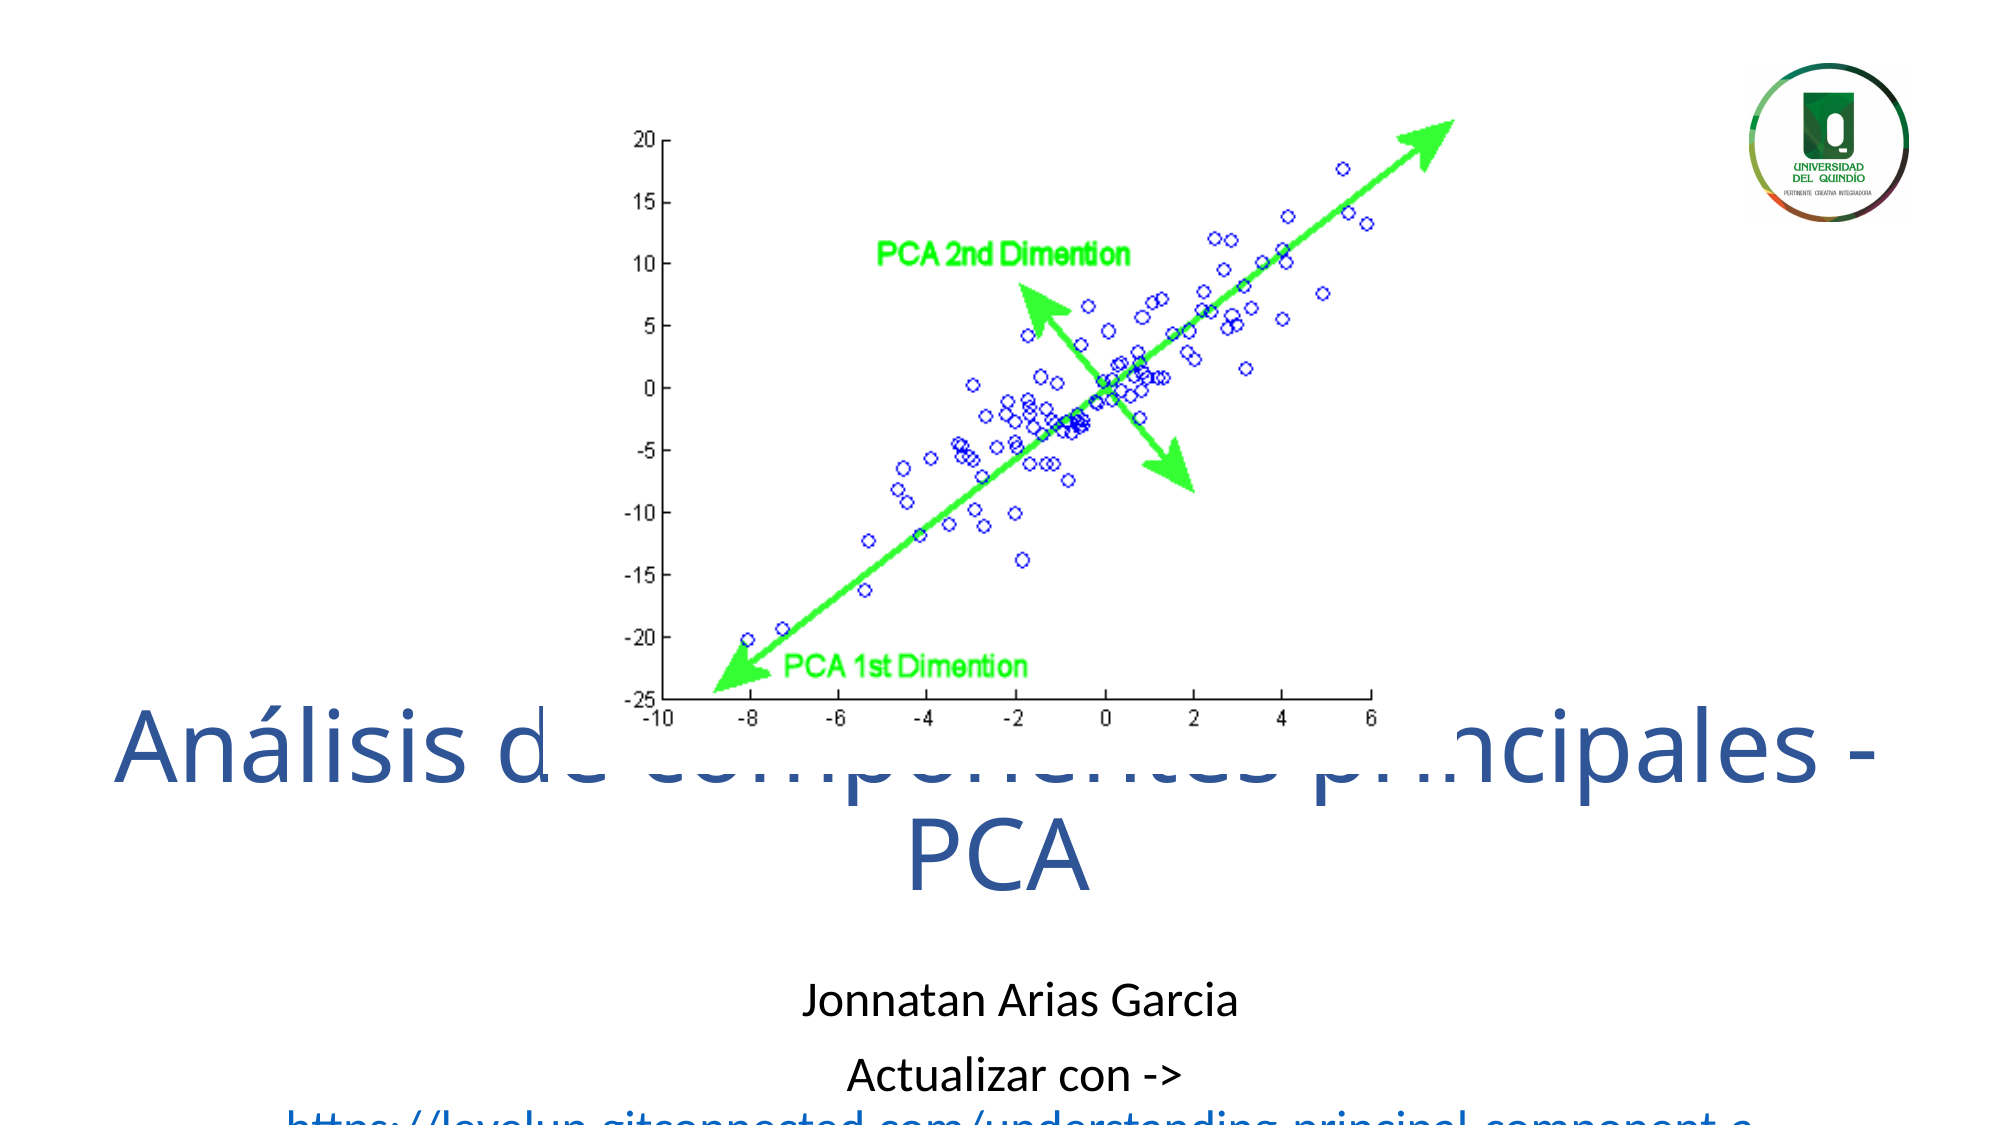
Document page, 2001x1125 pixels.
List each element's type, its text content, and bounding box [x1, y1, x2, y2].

picture [1749, 63, 1909, 222]
subtitle Jonnatan Arias Garcia Actualizar con -> https://levelup.gitconnected.com/understanding-principal-component-analysis-pca-through-everyday-examples-8f13954c0bc5 [270, 965, 1771, 1125]
picture [543, 87, 1457, 775]
title Análisis de componentes principales - PCA [86, 600, 1909, 920]
